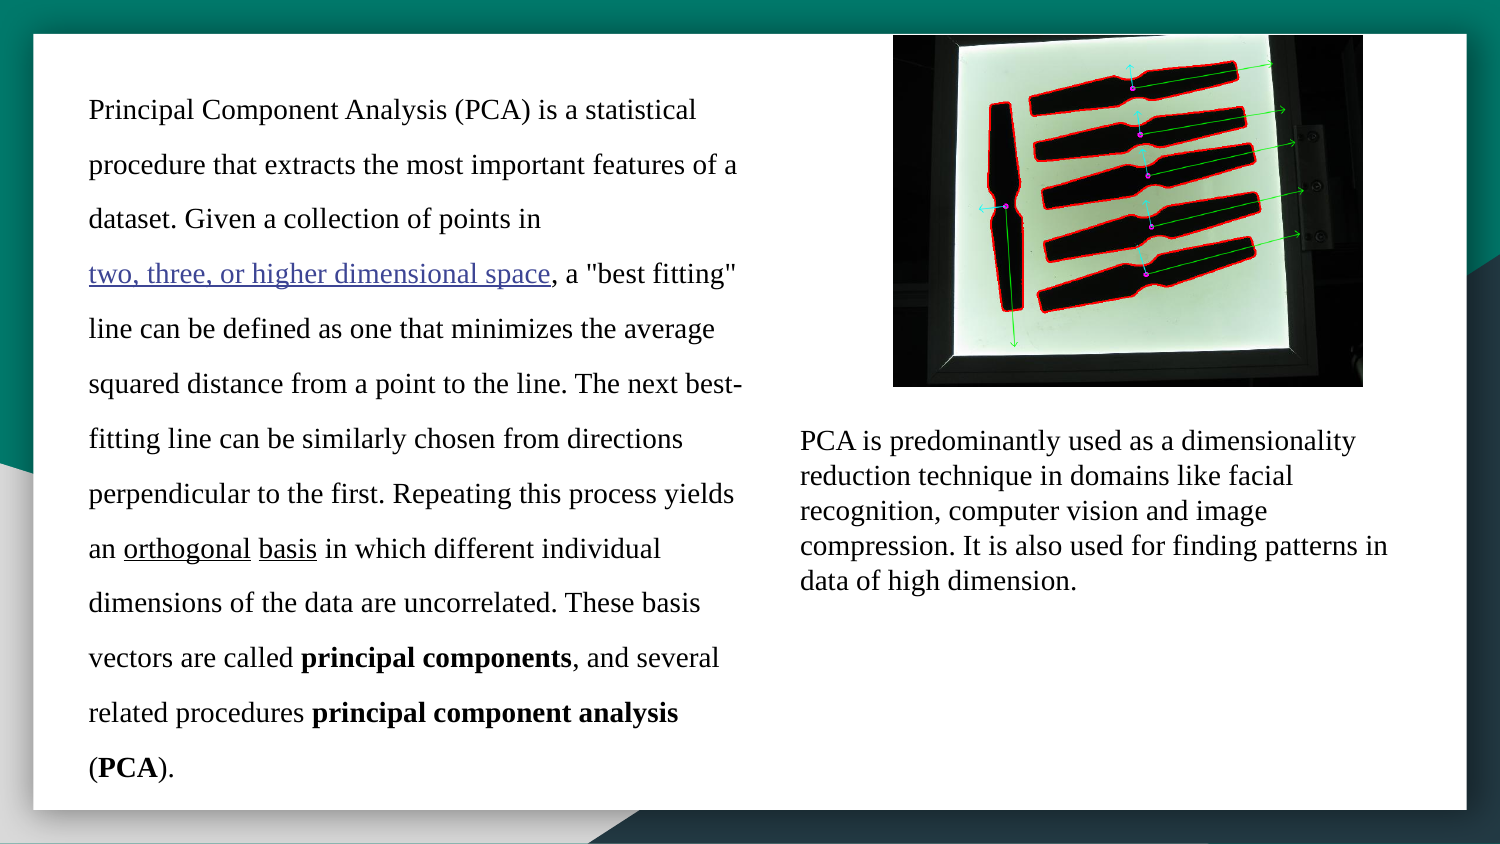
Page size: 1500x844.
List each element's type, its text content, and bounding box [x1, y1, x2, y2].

picture [893, 34, 1363, 388]
text_box PCA is predominantly used as a dimensionality reduction technique in domains like facial recognition, computer vision and image compression. It is also used for finding patterns in data of high dimension. [784, 406, 1421, 736]
text_box Principal Component Analysis (PCA) is a statistical procedure that extracts the most important features of a dataset. Given a collection of points in two, three, or higher dimensional space, a "best fitting" line can be defined as one that minimizes the average squared distance from a point to the line. The next best-fitting line can be similarly chosen from directions perpendicular to the first. Repeating this process yields an orthogonal basis in which different individual dimensions of the data are uncorrelated. These basis vectors are called principal components, and several related procedures principal component analysis (PCA). [73, 55, 785, 236]
